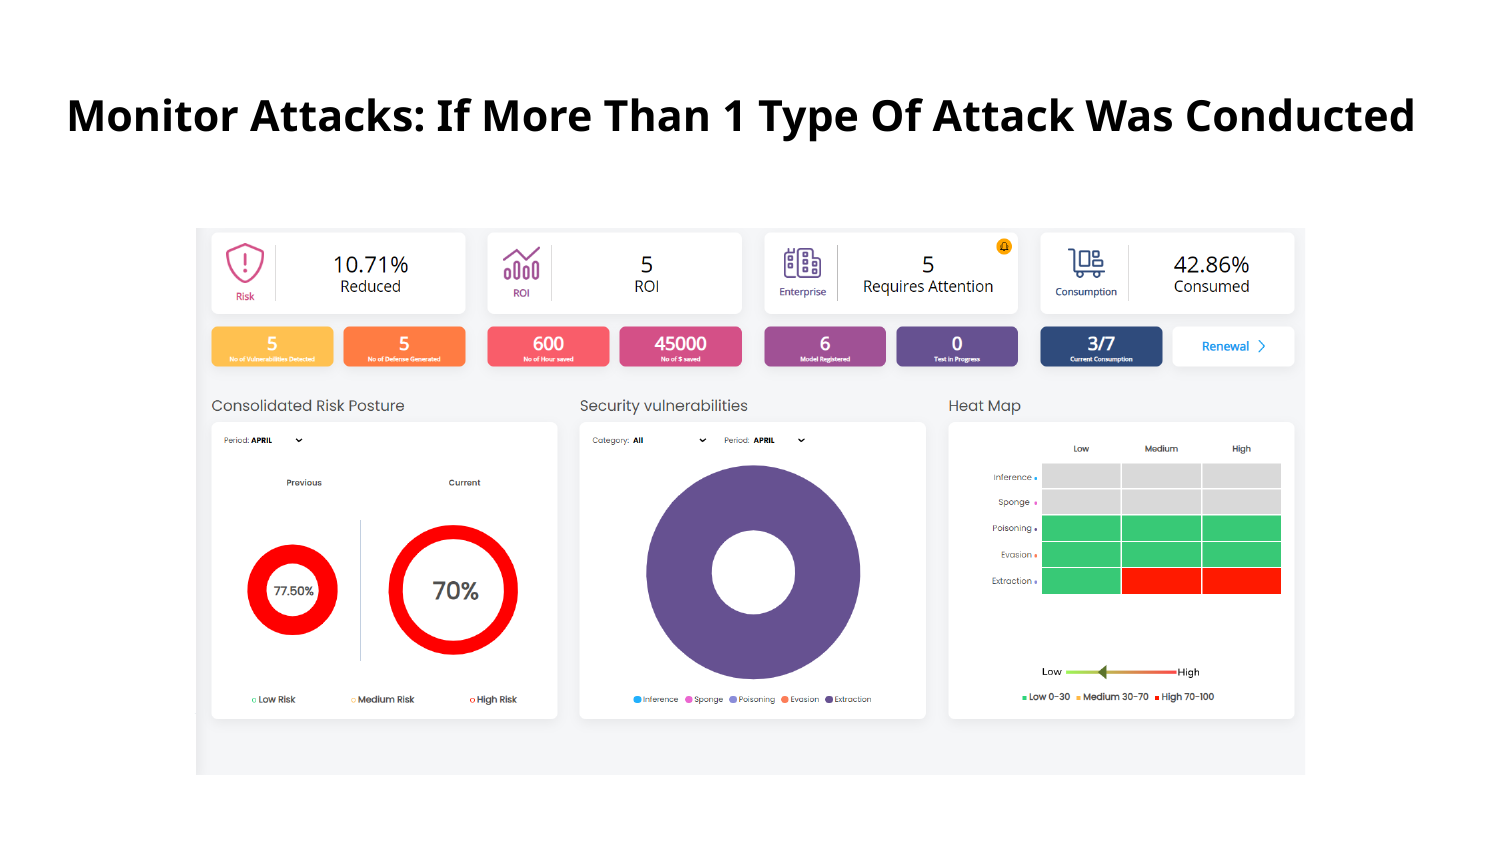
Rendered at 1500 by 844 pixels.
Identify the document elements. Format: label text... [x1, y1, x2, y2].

picture [194, 228, 1306, 775]
title Monitor Attacks: If More Than 1 Type Of Attack Was Conducted [51, 72, 1489, 167]
